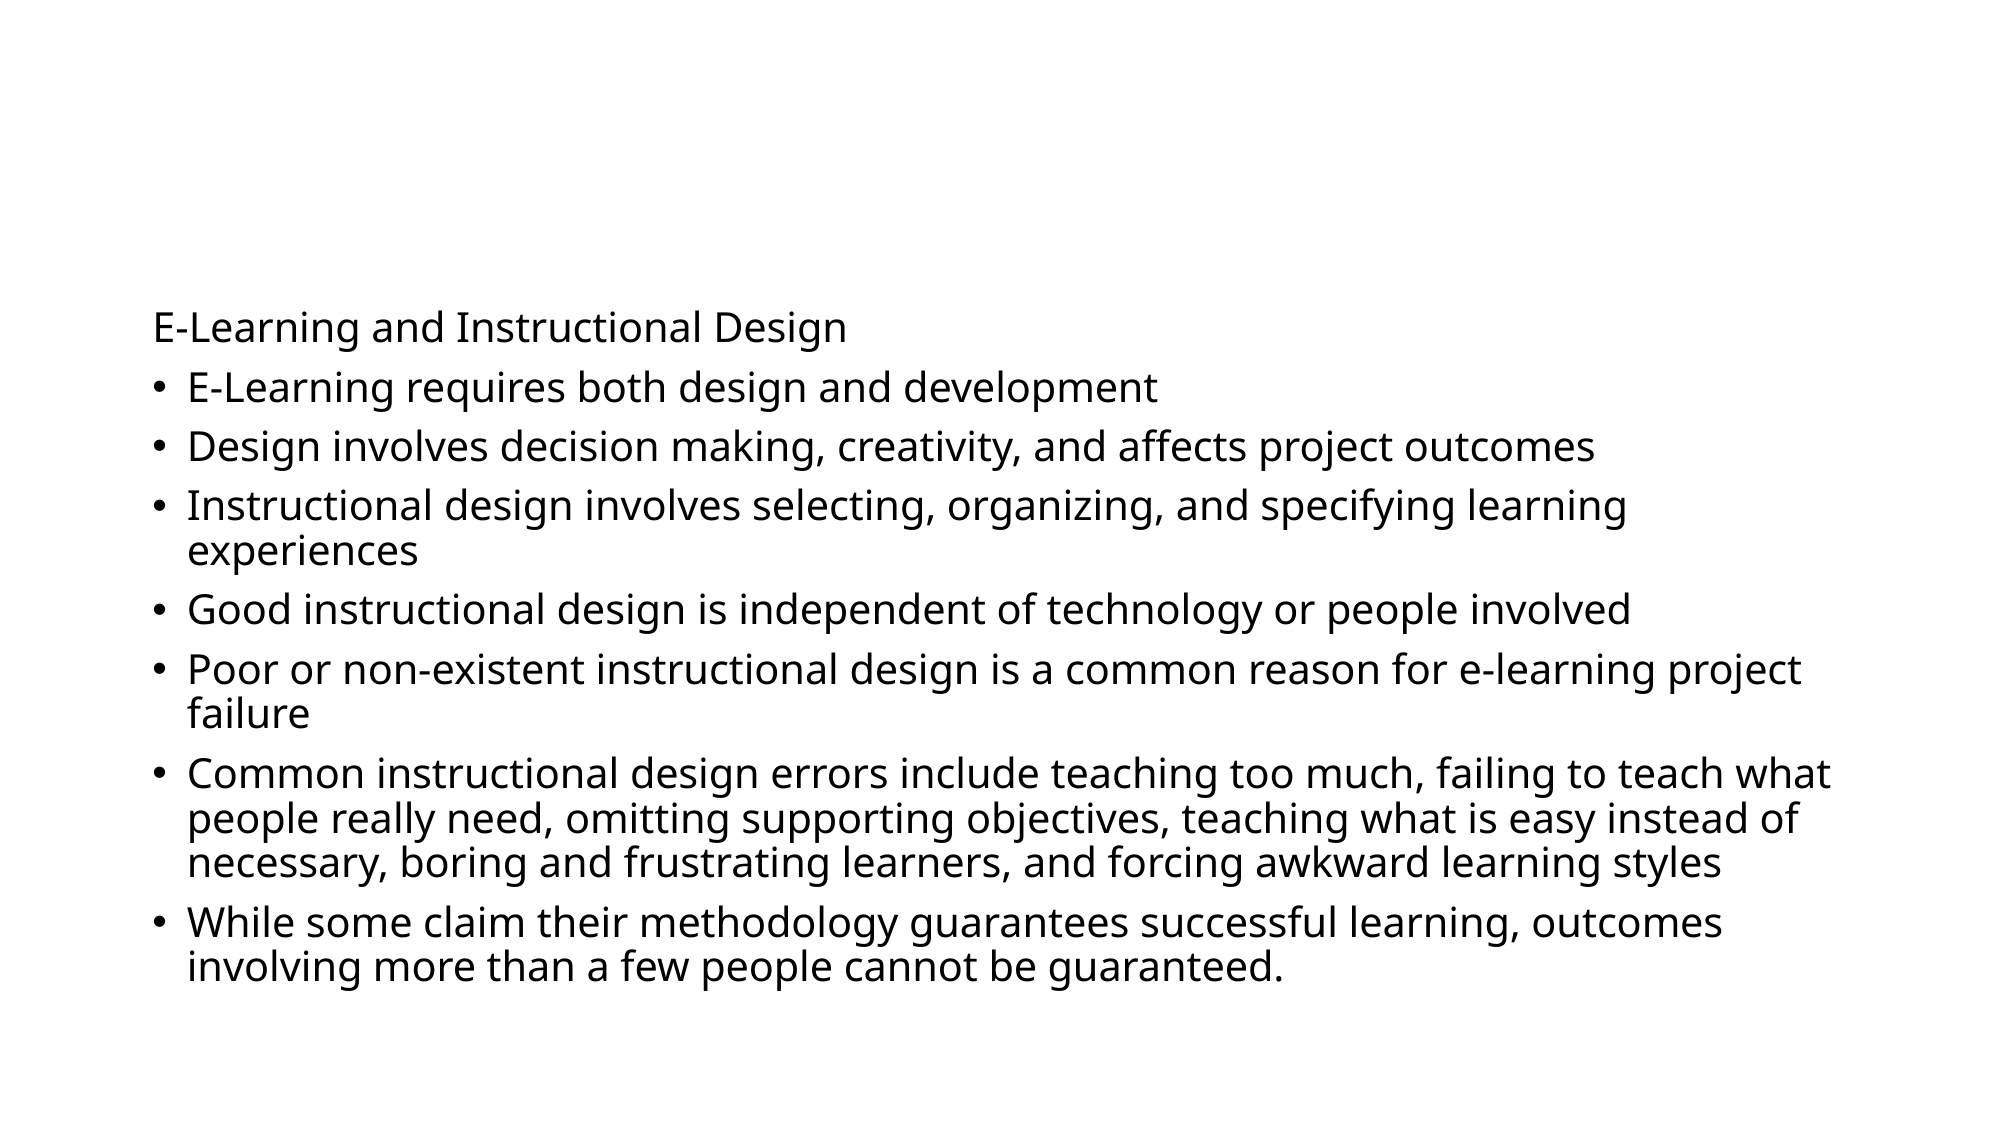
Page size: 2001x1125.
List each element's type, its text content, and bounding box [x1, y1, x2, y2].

list E-Learning and Instructional Design E-Learning requires both design and development Design involves decision making, creativity, and affects project outcomes Instructional design involves selecting, organizing, and specifying learning experiences Good instructional design is independent of technology or people involved Poor or non-existent instructional design is a common reason for e-learning project failure Common instructional design errors include teaching too much, failing to teach what people really need, omitting supporting objectives, teaching what is easy instead of necessary, boring and frustrating learners, and forcing awkward learning styles While some claim their methodology guarantees successful learning, outcomes involving more than a few people cannot be guaranteed. [137, 299, 1863, 1014]
